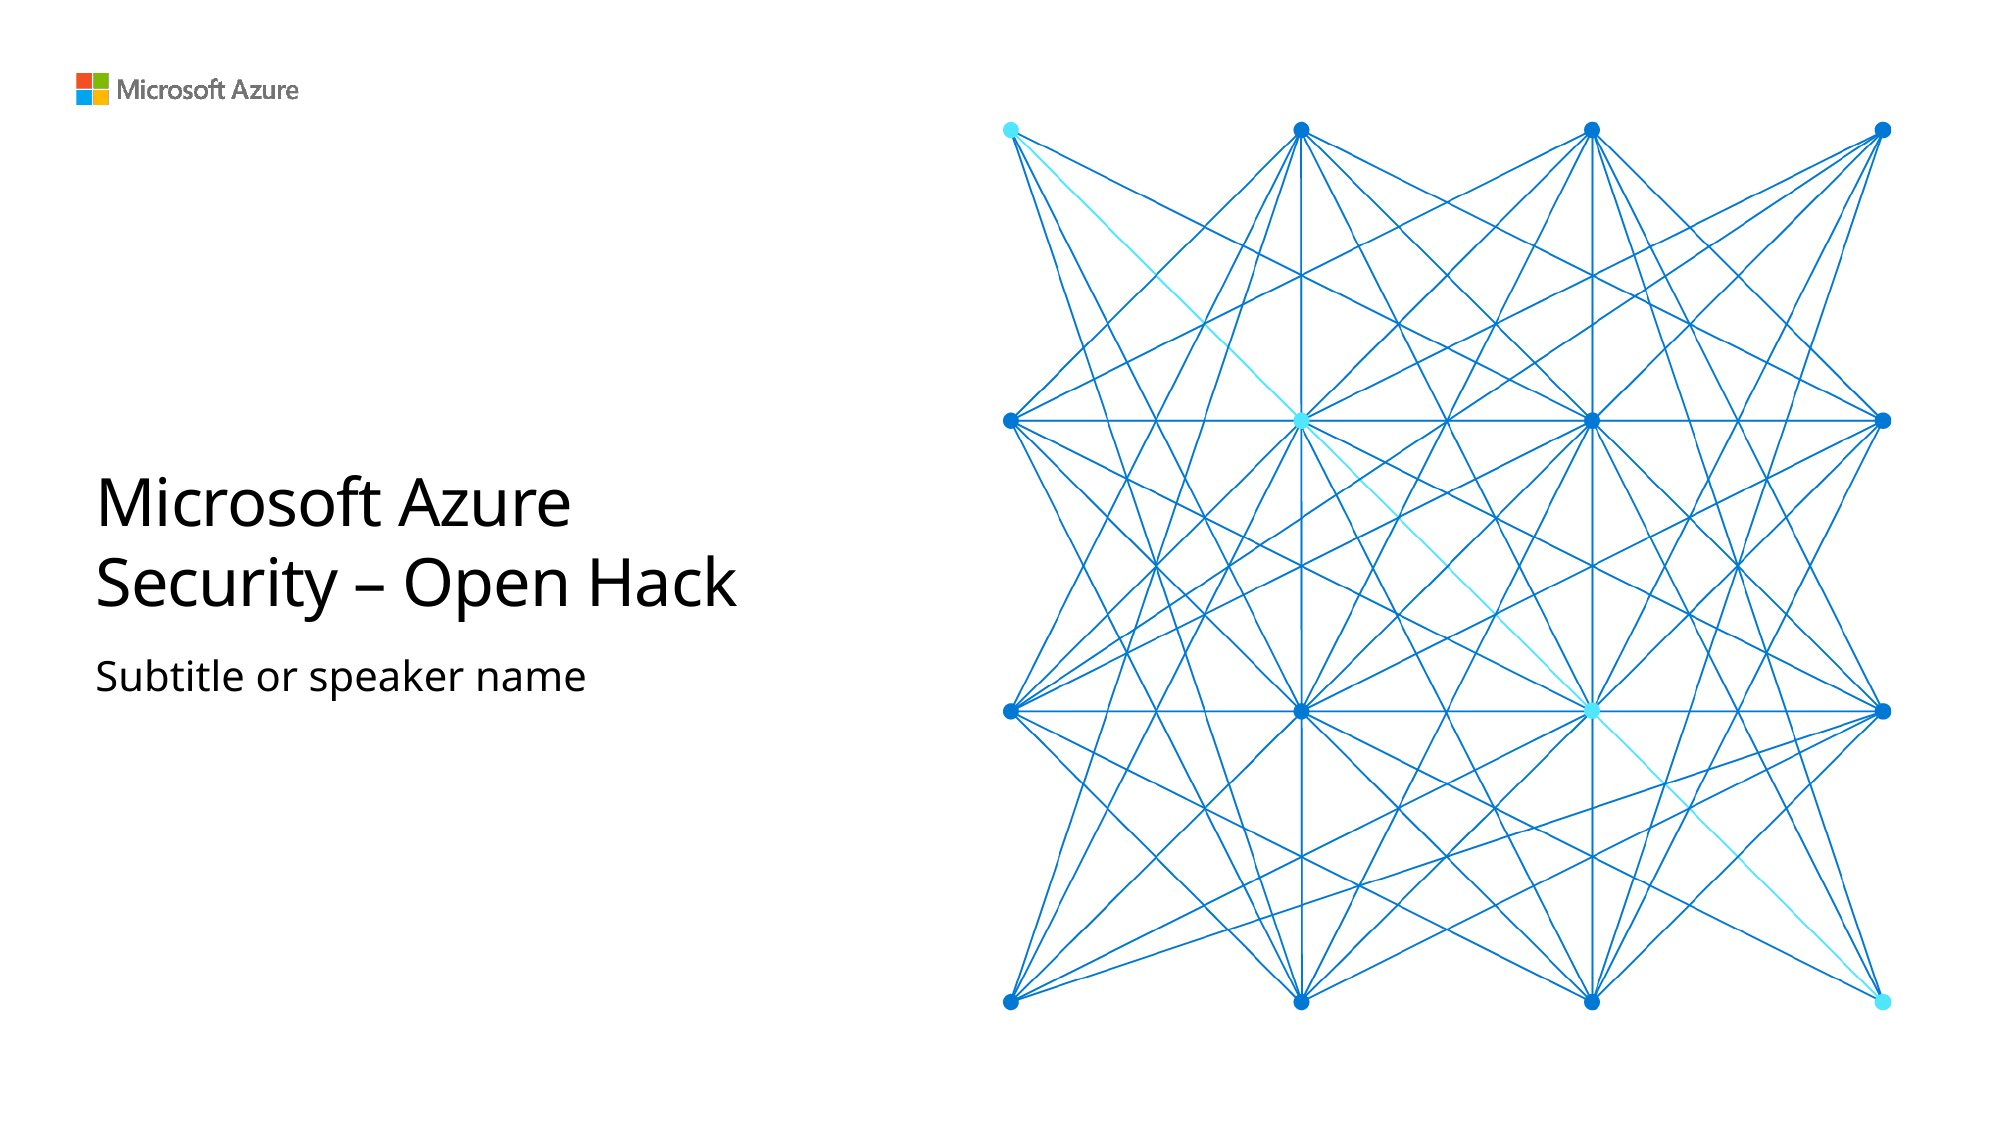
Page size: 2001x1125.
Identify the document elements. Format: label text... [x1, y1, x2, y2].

list Subtitle or speaker name [95, 650, 779, 701]
title Microsoft Azure Security – Open Hack [95, 457, 780, 620]
picture [960, 0, 1941, 1125]
picture [76, 73, 300, 105]
